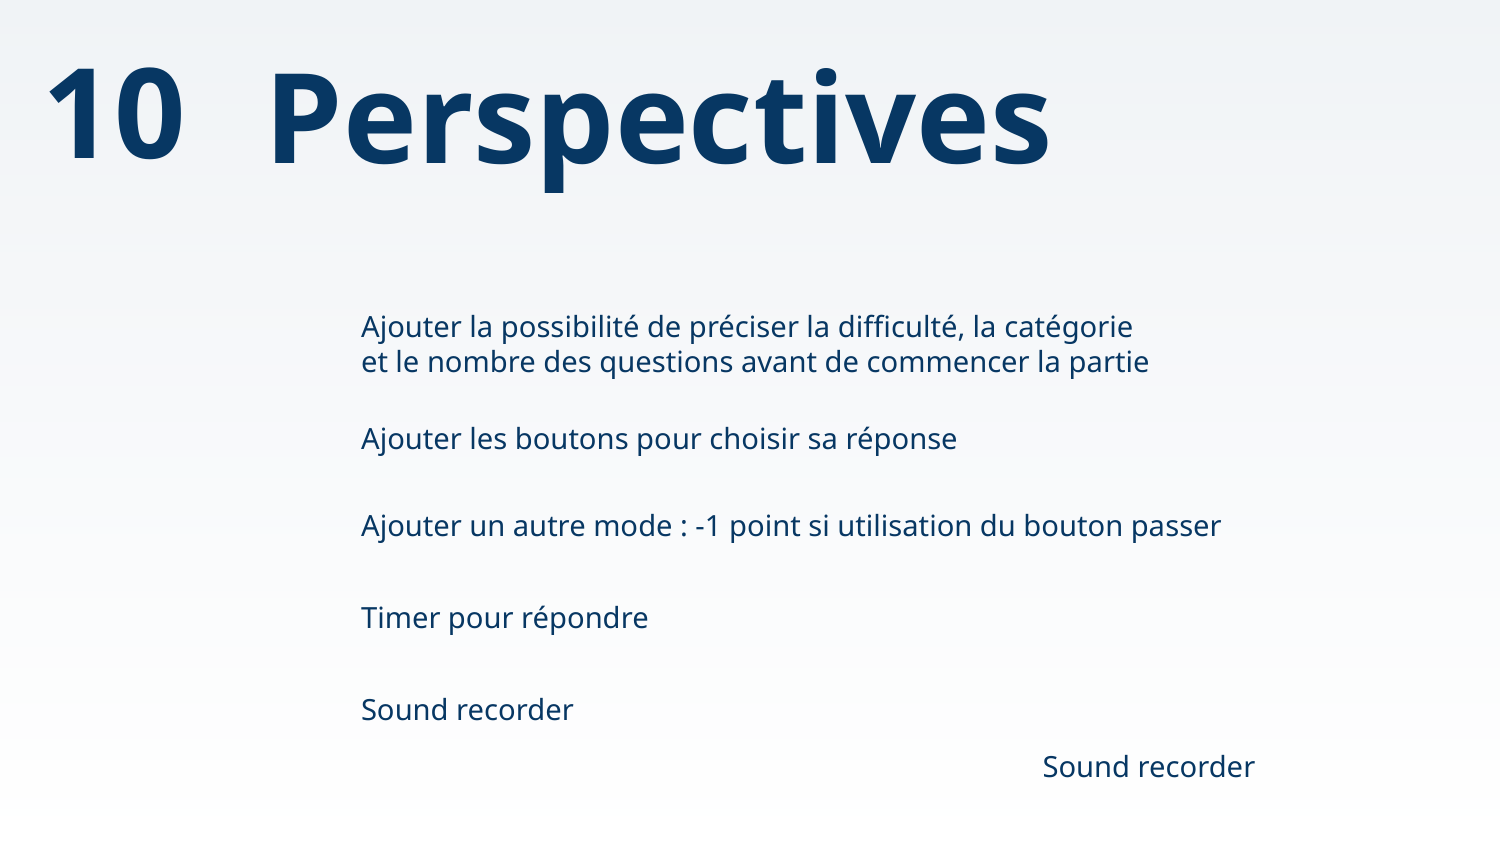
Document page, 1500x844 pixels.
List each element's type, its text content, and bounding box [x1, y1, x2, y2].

text_box Ajouter la possibilité de préciser la difficulté, la catégorie et le nombre des questions avant de commencer la partie [346, 293, 1259, 369]
text_box Sound recorder [346, 676, 993, 752]
text_box Timer pour répondre [346, 583, 993, 660]
text_box Ajouter les boutons pour choisir sa réponse [346, 405, 1259, 481]
text_box Sound recorder [1027, 733, 1500, 809]
text_box Ajouter un autre mode : -1 point si utilisation du bouton passer [346, 491, 1259, 568]
slide_number ‹#› [27, 18, 325, 174]
title Perspectives [325, 23, 1259, 169]
